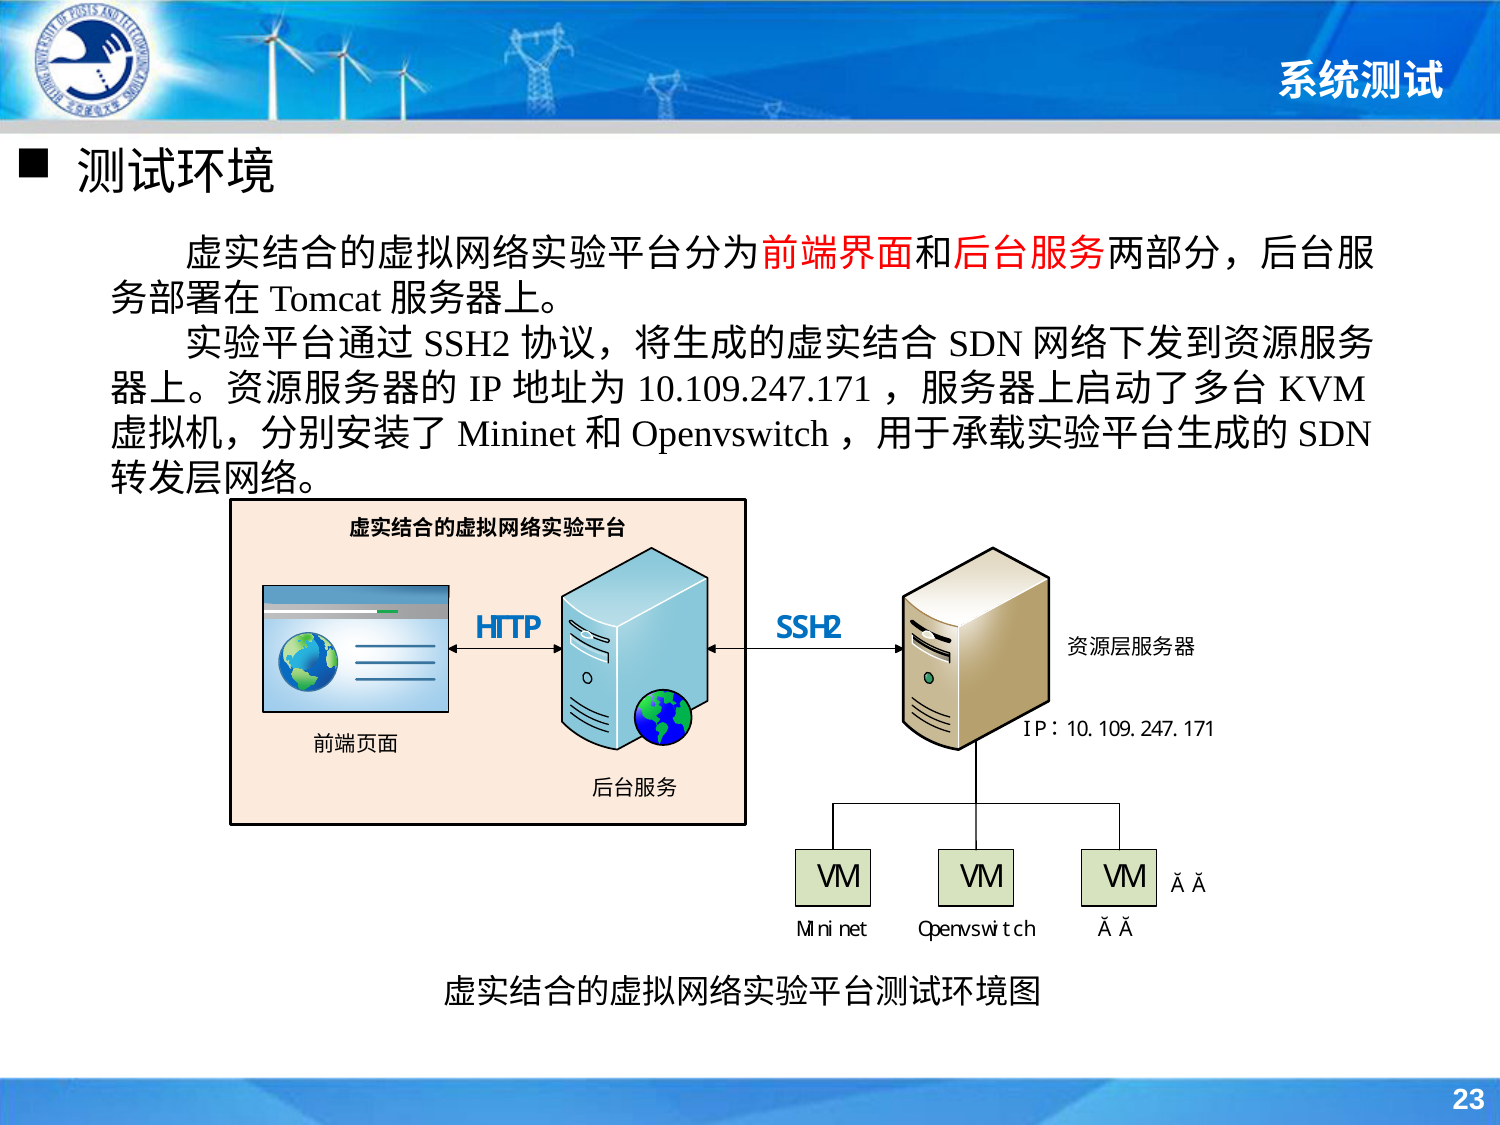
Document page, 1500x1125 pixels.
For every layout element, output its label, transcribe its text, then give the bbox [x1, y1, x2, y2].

text_box 系统测试 [750, 46, 1459, 112]
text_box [226, 495, 1251, 951]
text_box 测试环境 [0, 132, 1278, 207]
text_box 虚实结合的虚拟网络实验平台分为前端界面和后台服务两部分，后台服务部署在Tomcat服务器上。 实验平台通过SSH2协议，将生成的虚实结合SDN网络下发到资源服务器上。资源服务器的IP地址为10.109.247.171，服务器上启动了多台KVM虚拟机，分别安装了Mininet和Openvswitch，用于承载实验平台生成的SDN转发层网络。 [95, 221, 1390, 507]
picture [0, 1, 1500, 1125]
text_box 虚实结合的虚拟网络实验平台测试环境图 [414, 962, 1071, 1018]
